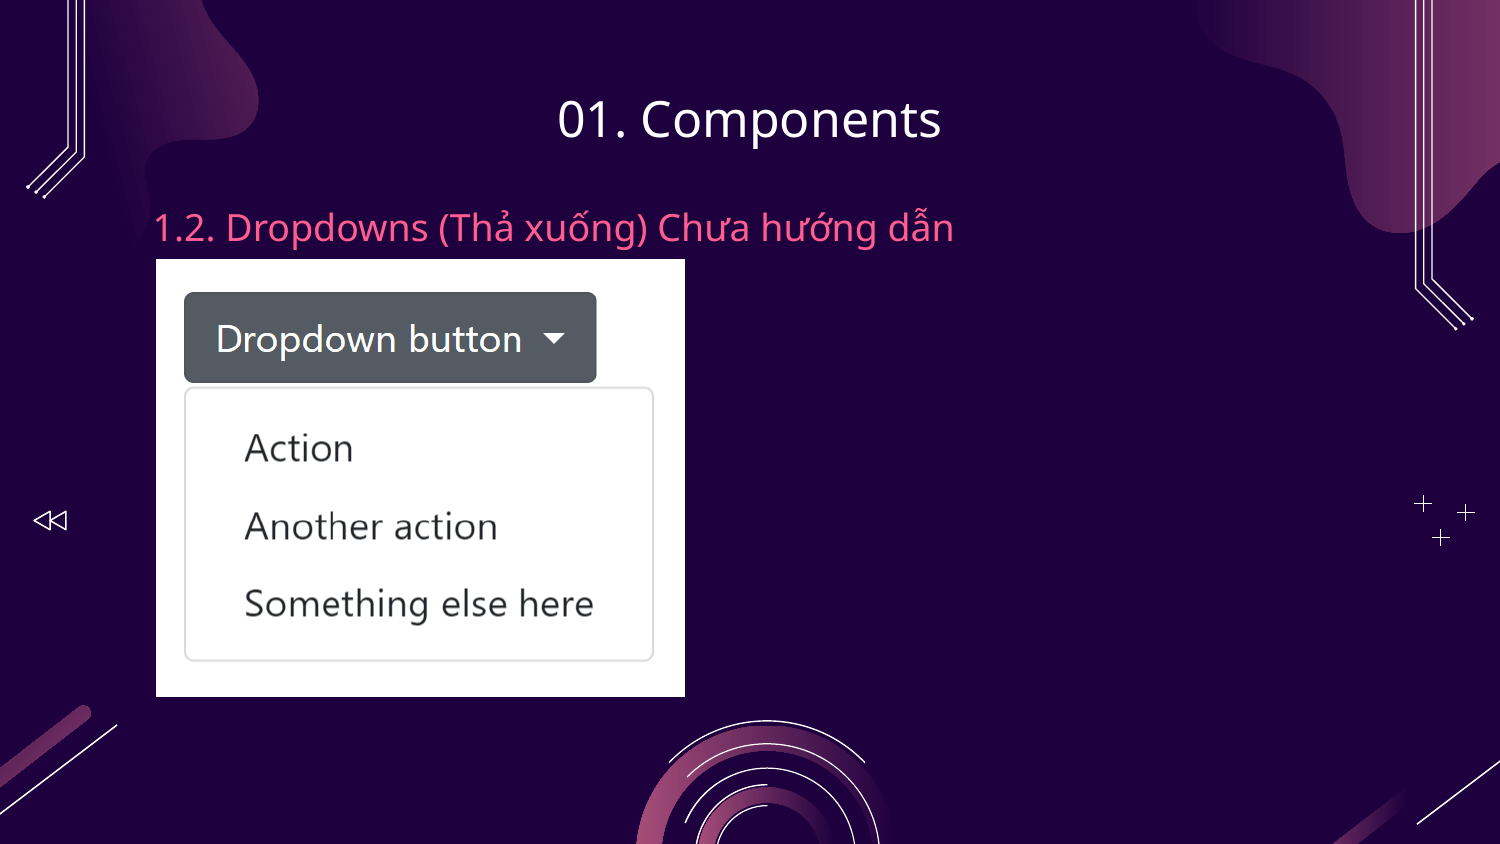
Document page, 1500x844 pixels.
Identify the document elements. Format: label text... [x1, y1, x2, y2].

title 01. Components [118, 72, 1382, 167]
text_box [635, 719, 899, 844]
picture [156, 258, 685, 697]
subtitle 1.2. Dropdowns (Thả xuống) Chưa hướng dẫn [137, 196, 981, 264]
